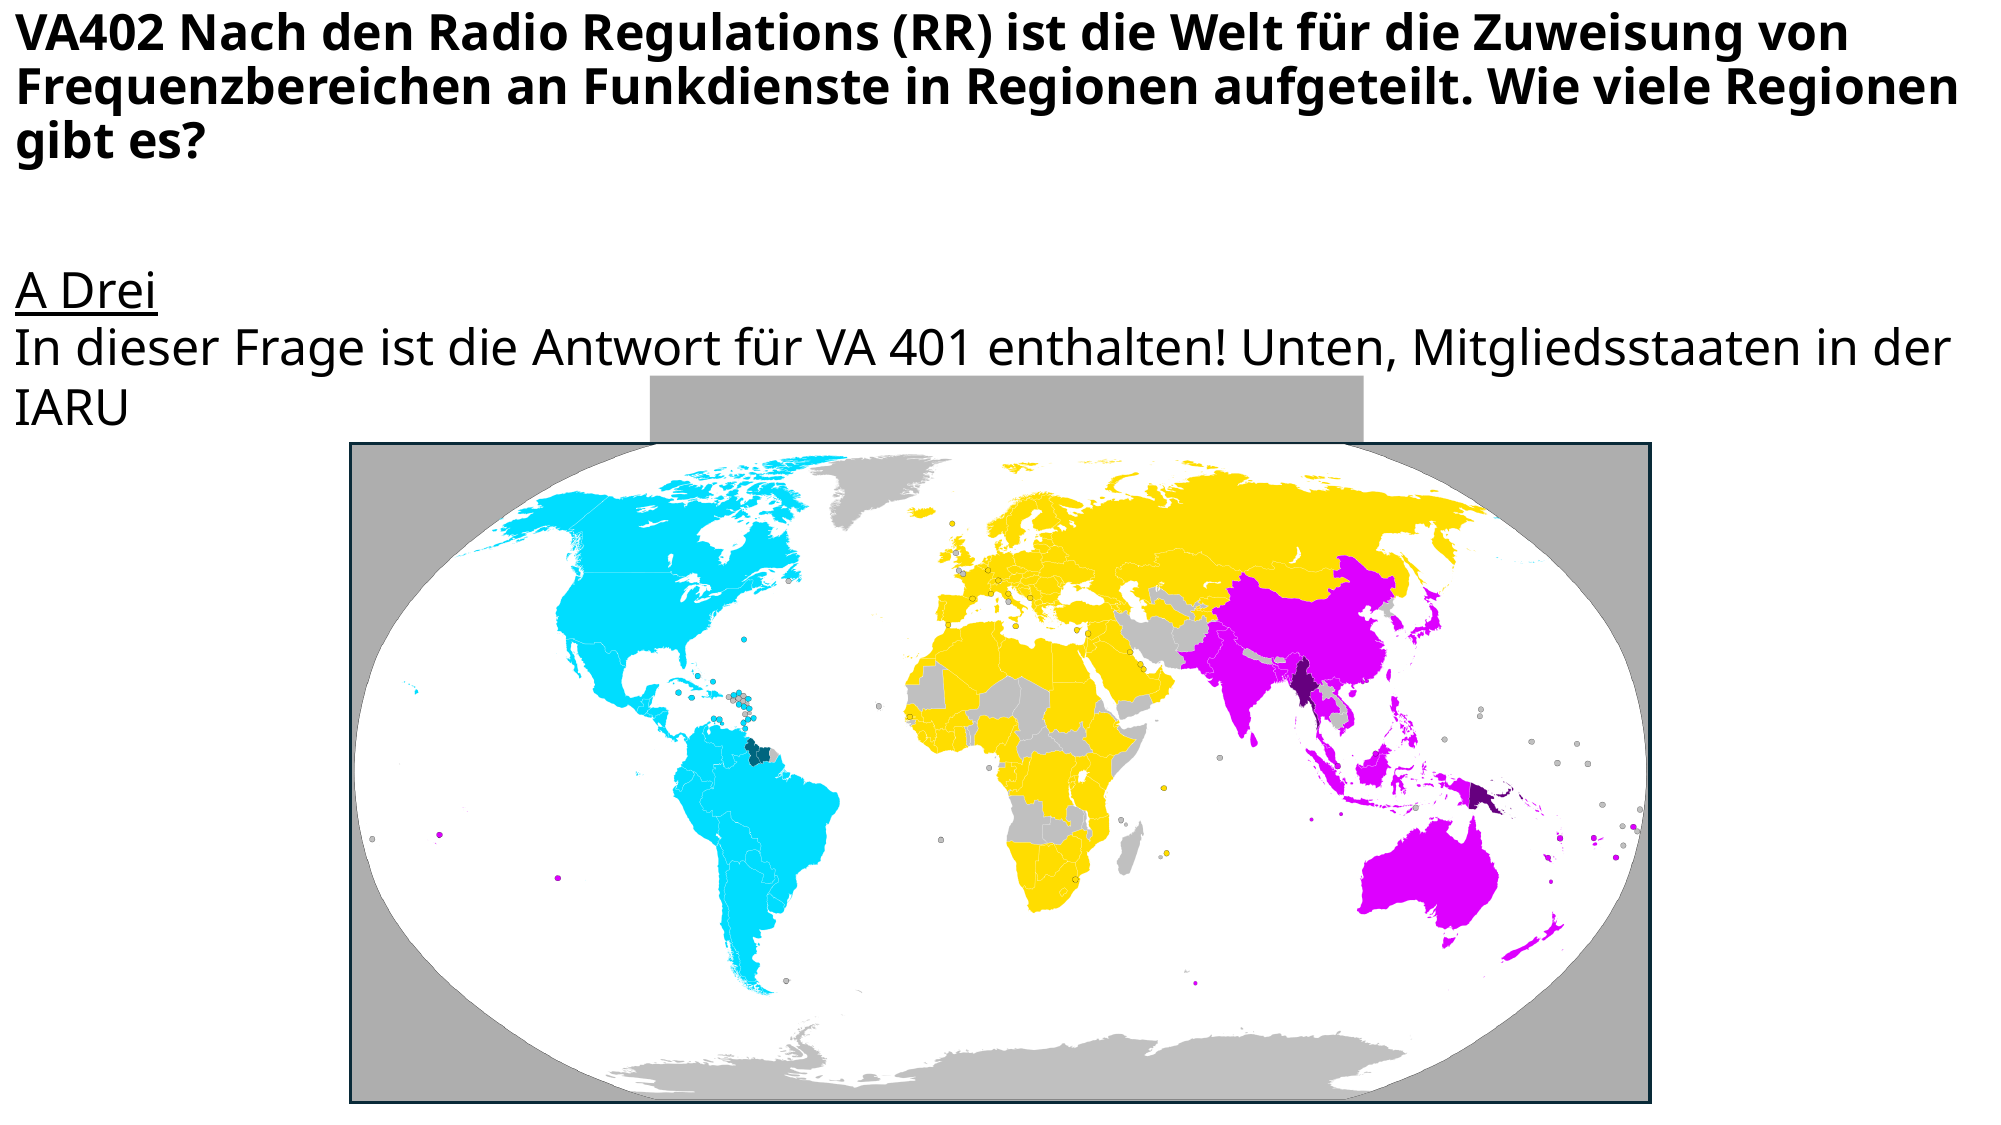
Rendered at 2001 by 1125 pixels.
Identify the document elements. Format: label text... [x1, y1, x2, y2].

text_box In dieser Frage ist die Antwort für VA 401 enthalten! Unten, Mitgliedsstaaten in der IARU Region 1, Region 2, Region 3 [0, 307, 2000, 503]
text_box [349, 442, 1652, 1104]
list VA402 Nach den Radio Regulations (RR) ist die Welt für die Zuweisung von Frequenzbereichen an Funkdienste in Regionen aufgeteilt. Wie viele Regionen gibt es? A Drei [0, 0, 2000, 307]
picture [353, 443, 1647, 1101]
